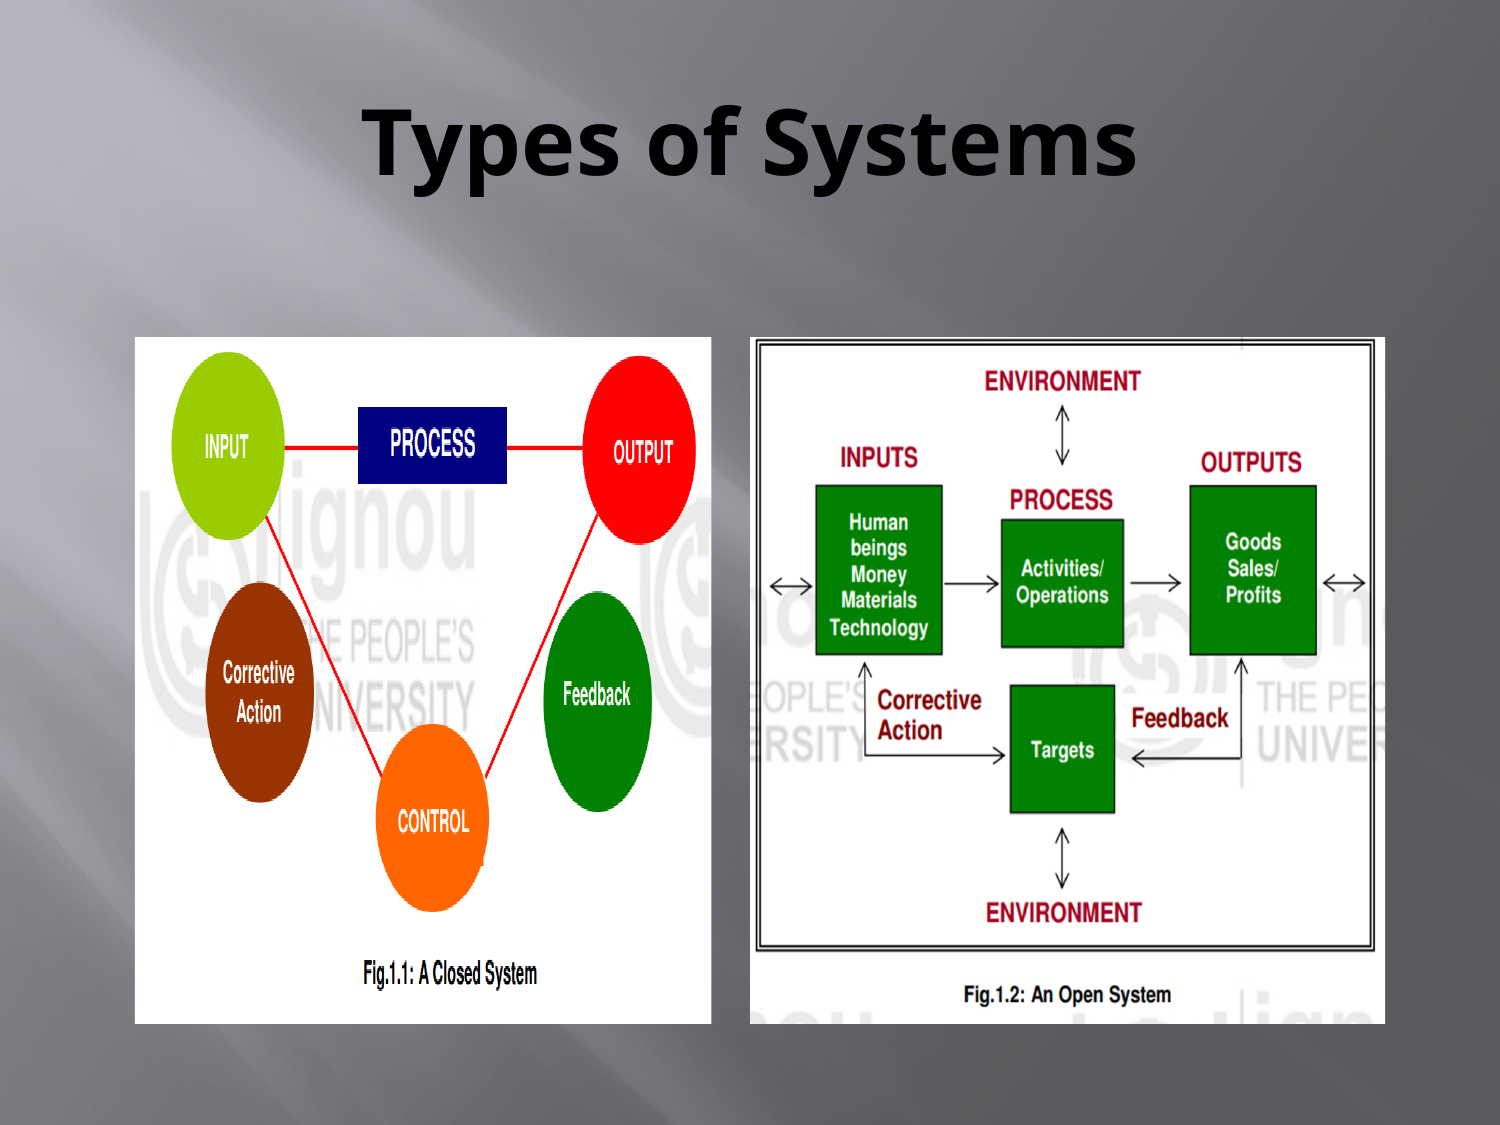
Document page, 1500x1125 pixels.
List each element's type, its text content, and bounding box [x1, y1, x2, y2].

title Types of Systems [75, 44, 1425, 233]
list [134, 337, 712, 1024]
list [749, 337, 1386, 1024]
